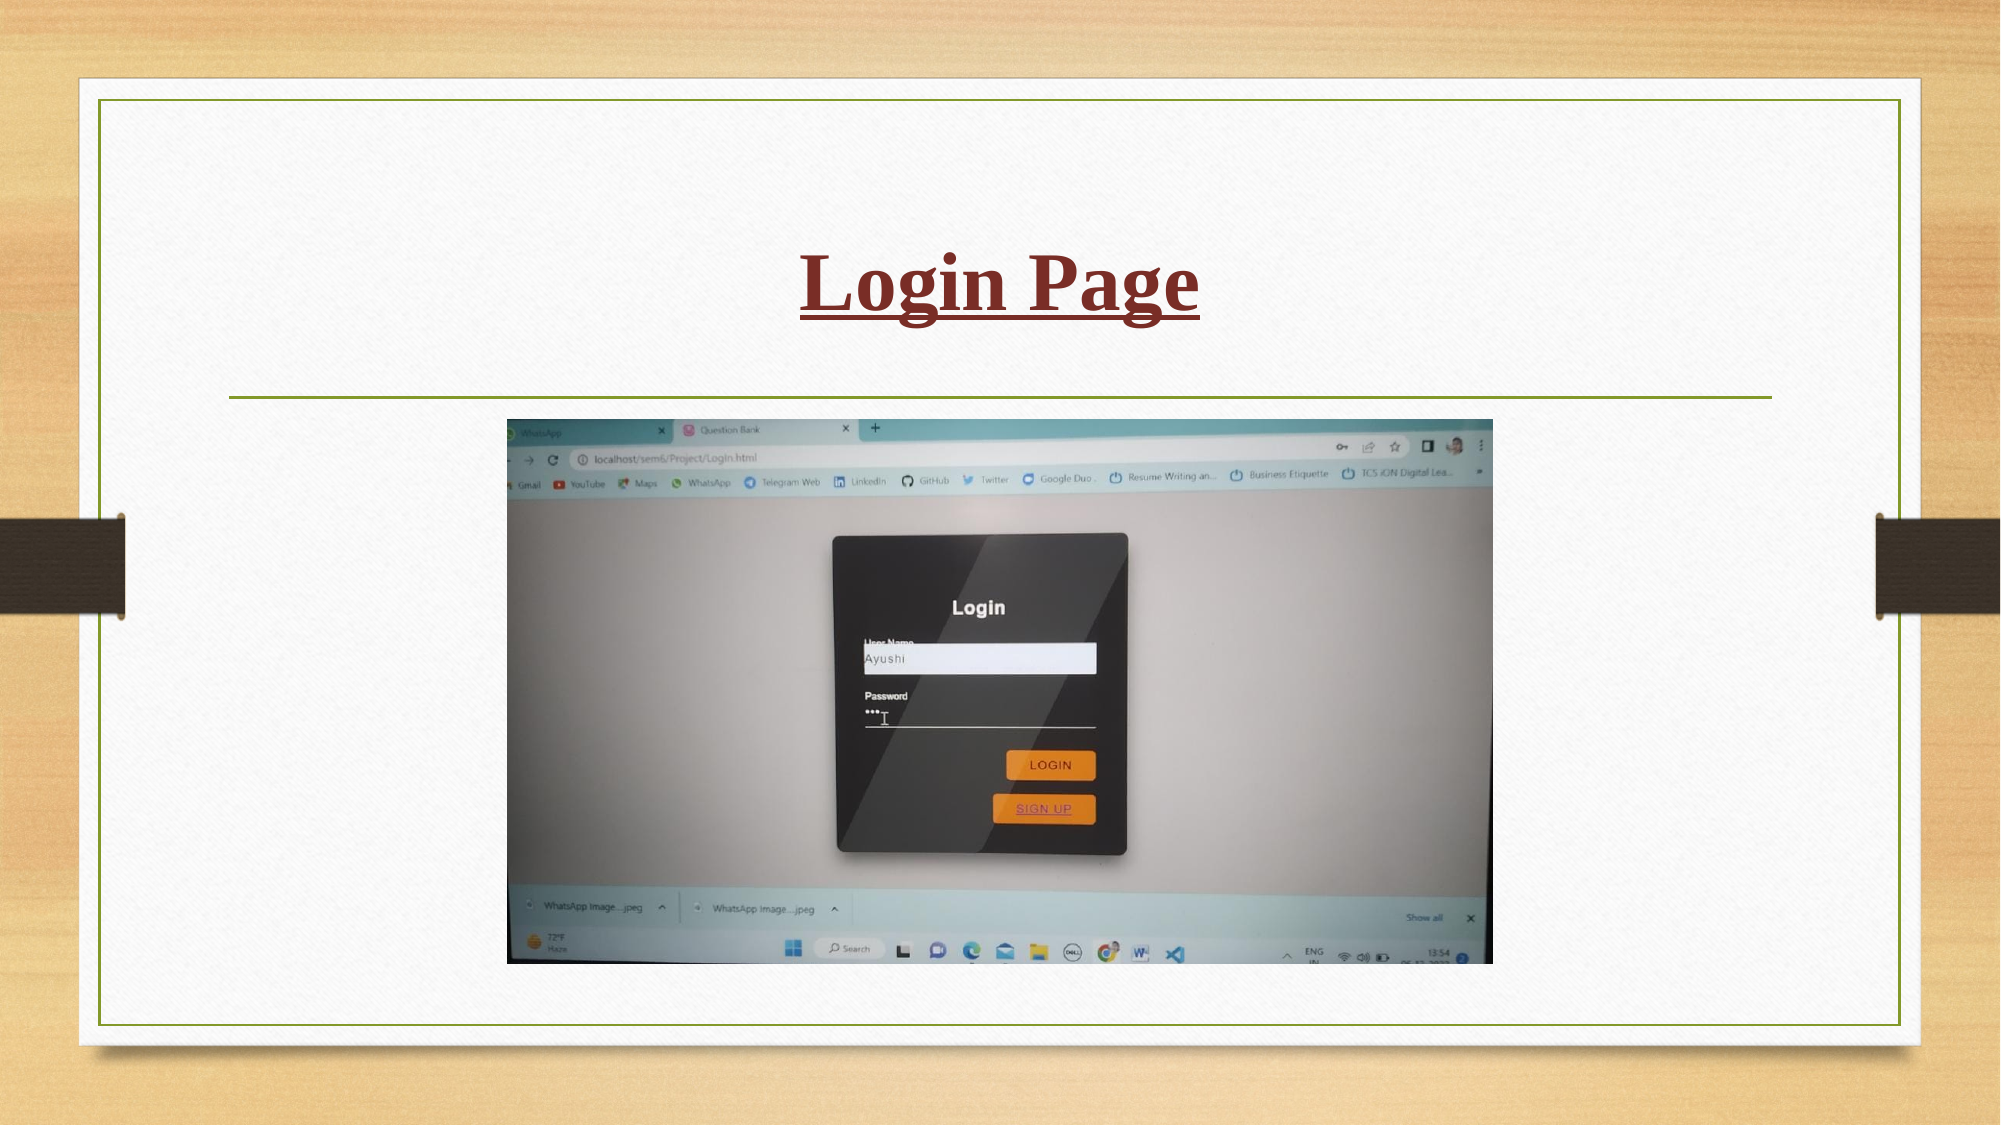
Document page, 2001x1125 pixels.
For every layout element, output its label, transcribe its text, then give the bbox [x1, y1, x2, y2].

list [506, 419, 1493, 964]
picture [0, 0, 2001, 1125]
title Login Page [212, 170, 1788, 385]
